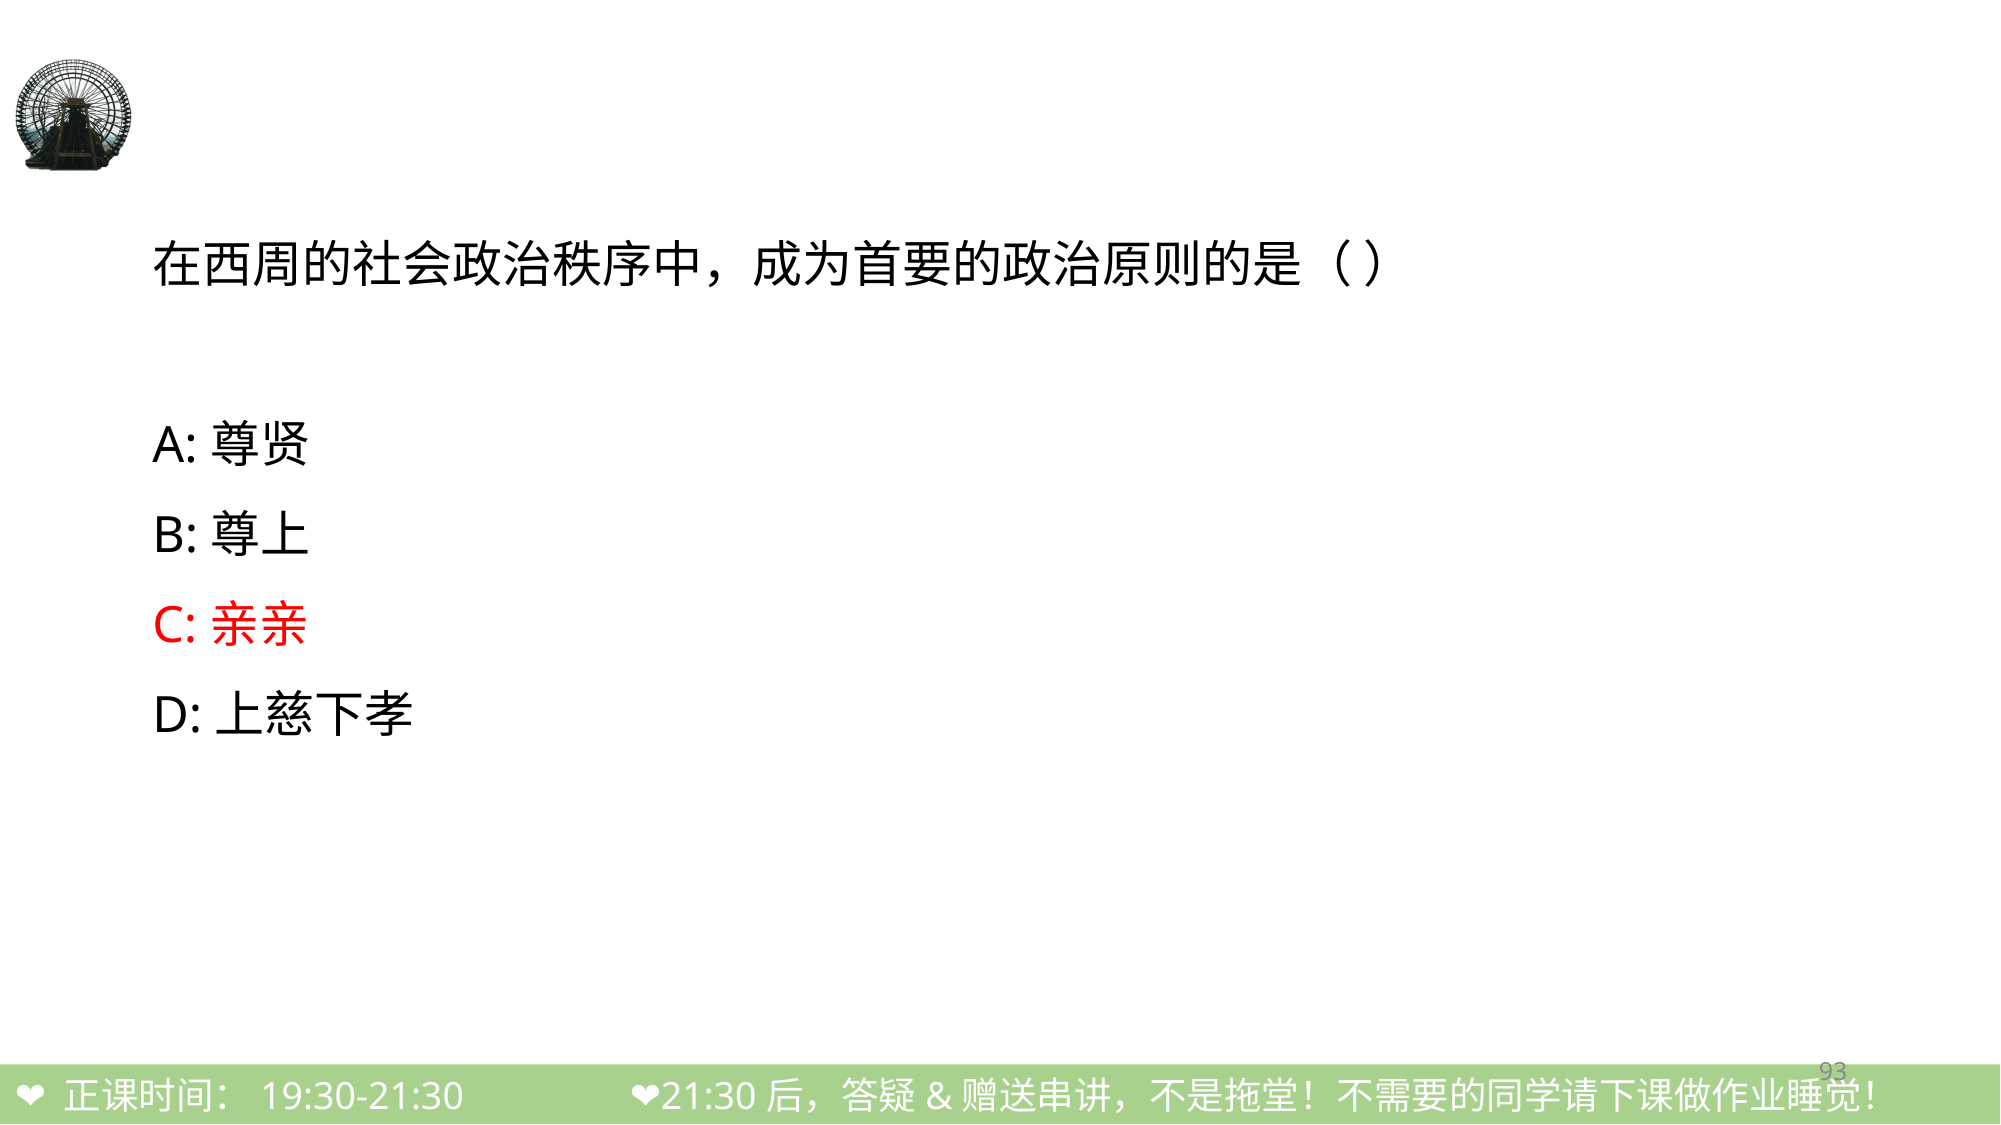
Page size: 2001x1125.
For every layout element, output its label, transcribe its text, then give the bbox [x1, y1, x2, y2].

list 在西周的社会政治秩序中，成为首要的政治原则的是（ ） A:尊贤 B:尊上 C:亲亲 D:上慈下孝 [137, 195, 1863, 1014]
picture [6, 58, 138, 181]
slide_number 93 [1412, 1042, 1863, 1103]
